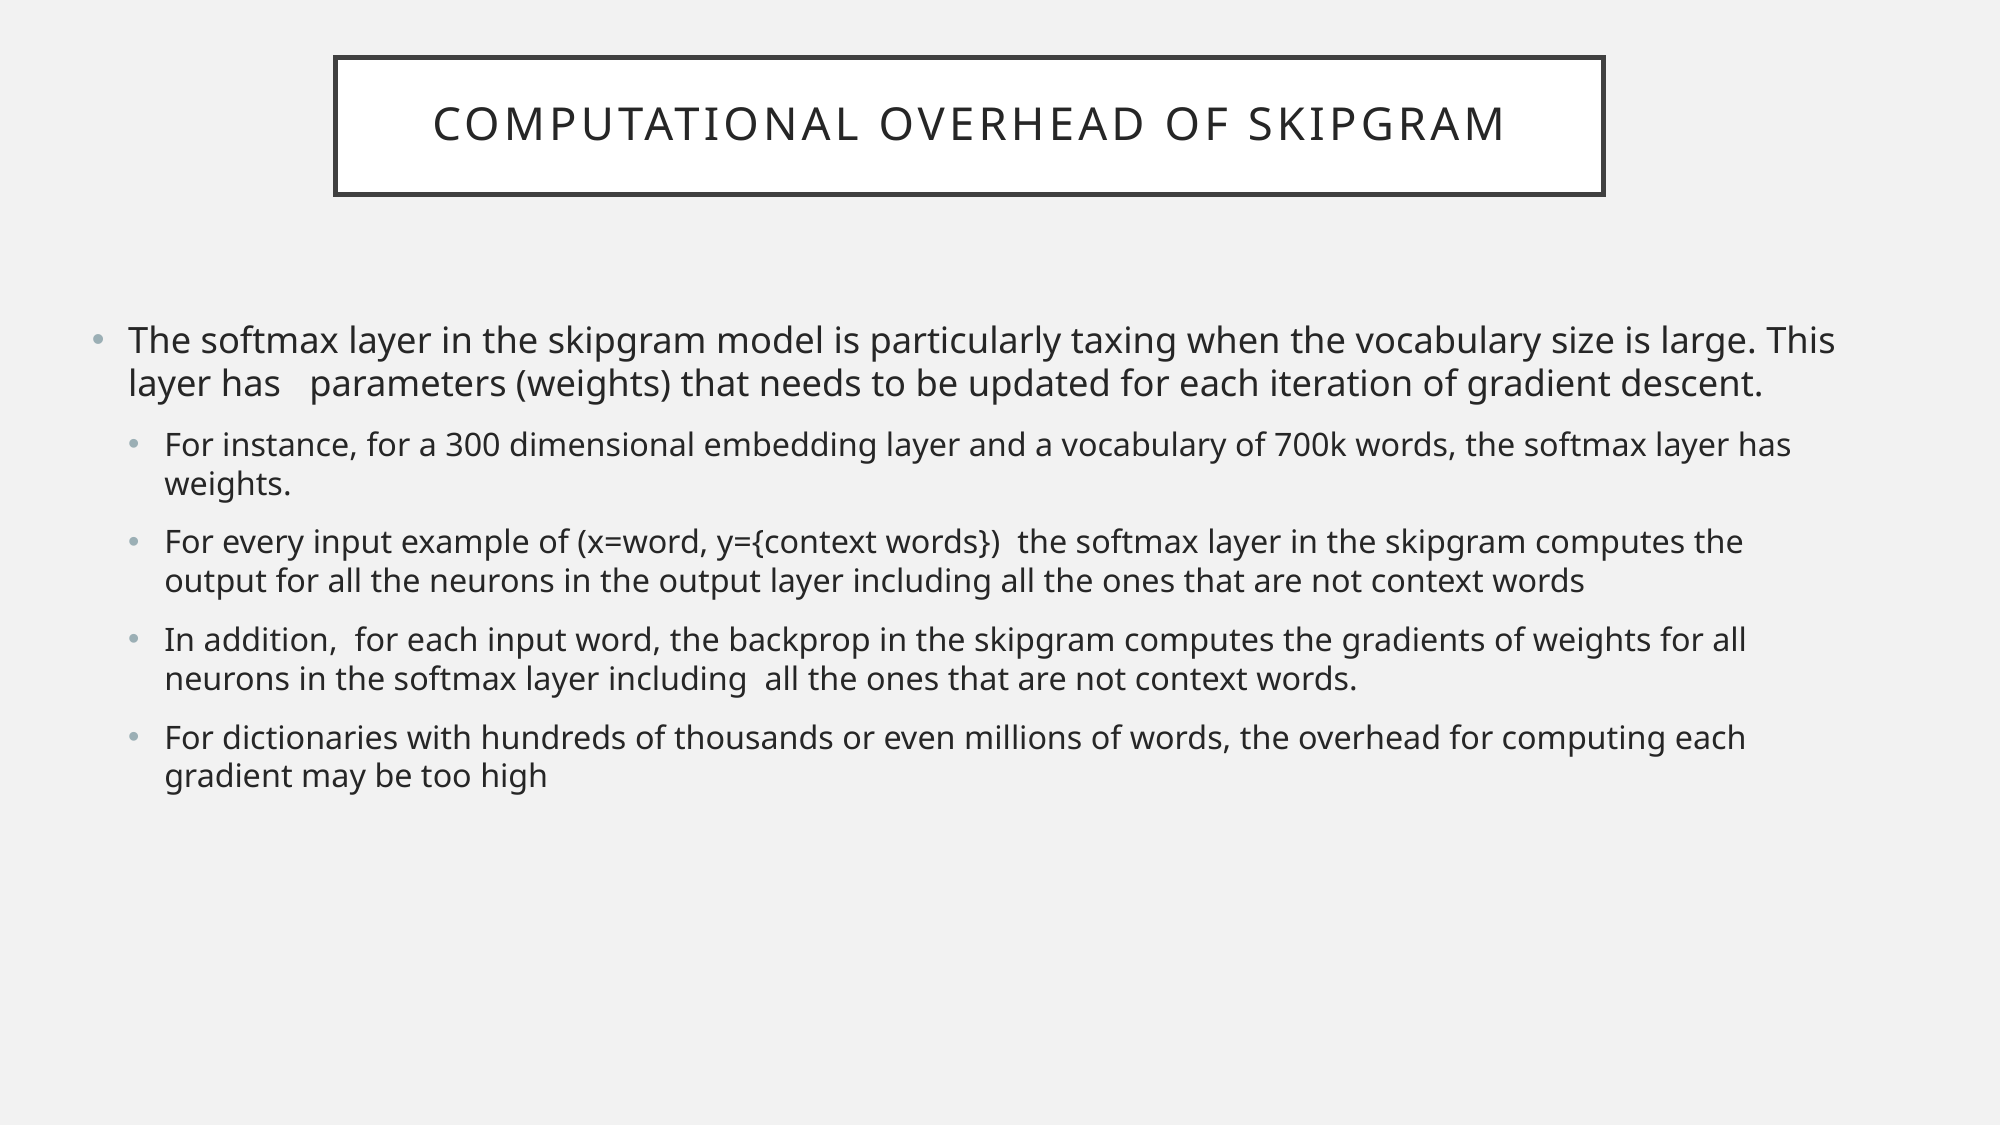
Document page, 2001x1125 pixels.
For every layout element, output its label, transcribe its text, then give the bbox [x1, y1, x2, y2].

title Computational Overhead of skipgram [333, 55, 1606, 197]
